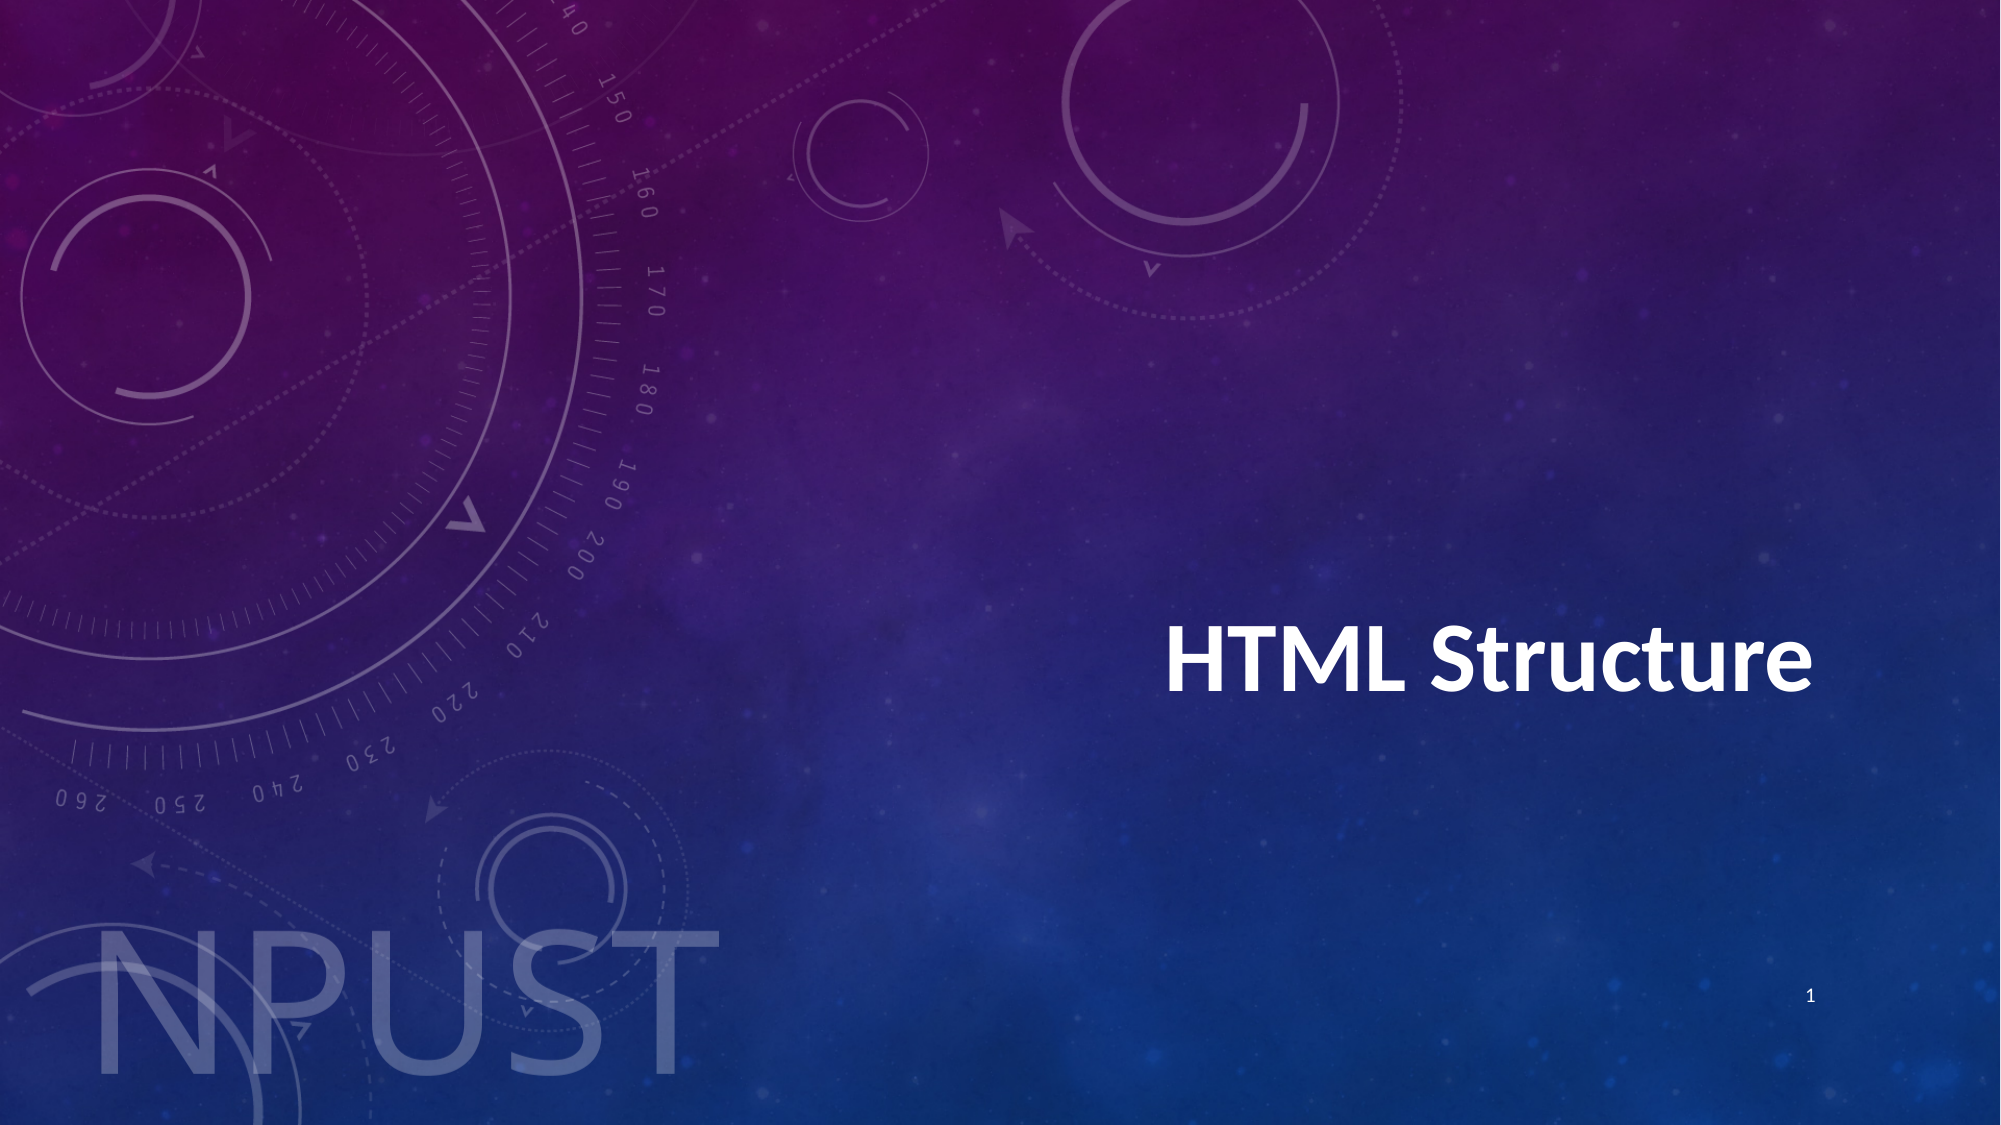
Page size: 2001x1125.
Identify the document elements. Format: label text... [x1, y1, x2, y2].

title HTML Structure [650, 322, 1831, 720]
picture [0, 0, 2001, 1125]
slide_number 1 [1740, 963, 1831, 1025]
